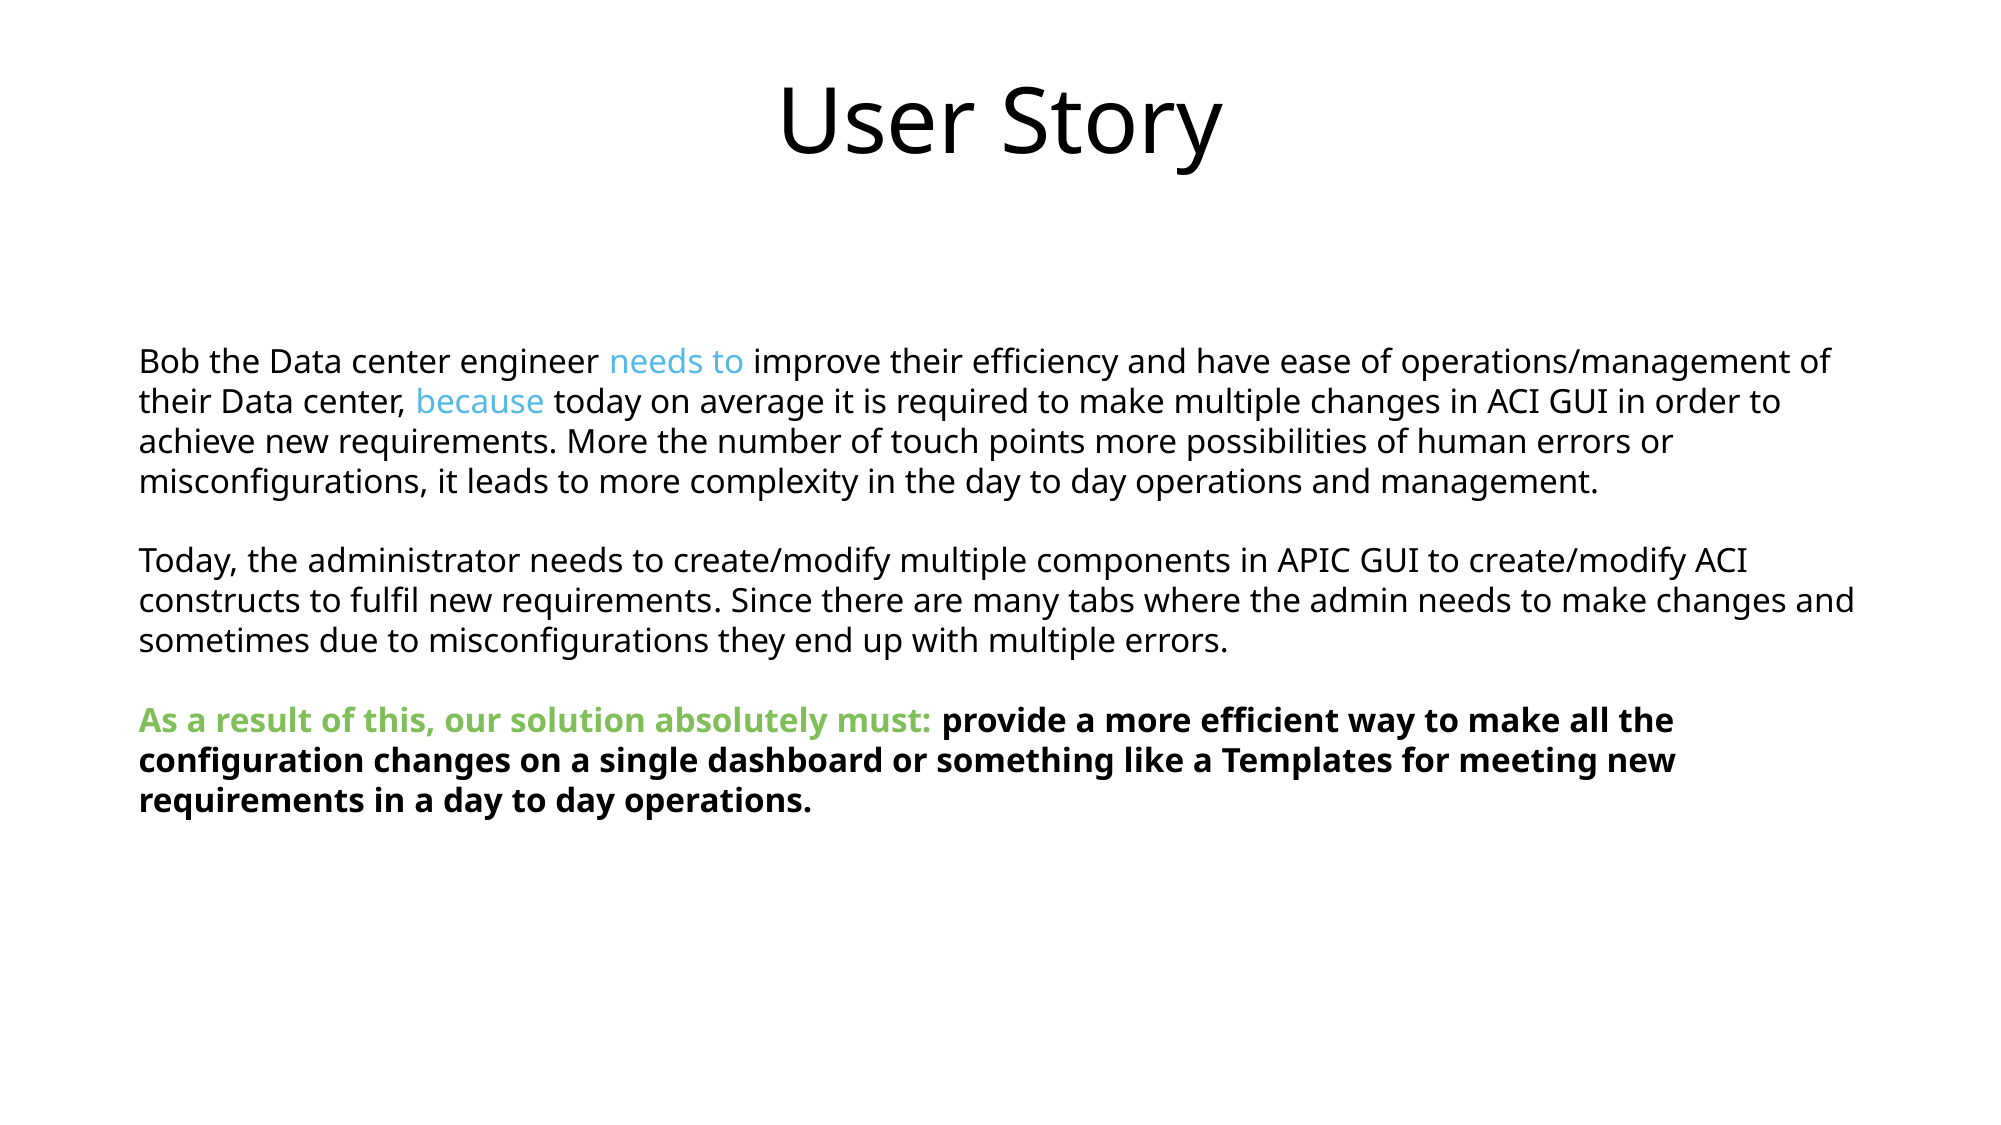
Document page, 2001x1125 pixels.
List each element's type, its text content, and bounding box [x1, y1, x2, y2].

title User Story [0, 53, 2000, 194]
text_box Bob the Data center engineer needs to improve their efficiency and have ease of operations/management of their Data center, because today on average it is required to make multiple changes in ACI GUI in order to achieve new requirements. More the number of touch points more possibilities of human errors or misconfigurations, it leads to more complexity in the day to day operations and management. Today, the administrator needs to create/modify multiple components in APIC GUI to create/modify ACI constructs to fulfil new requirements. Since there are many tabs where the admin needs to make changes and sometimes due to misconfigurations they end up with multiple errors. As a result of this, our solution absolutely must: provide a more efficient way to make all the configuration changes on a single dashboard or something like a Templates for meeting new requirements in a day to day operations. [111, 313, 1889, 846]
